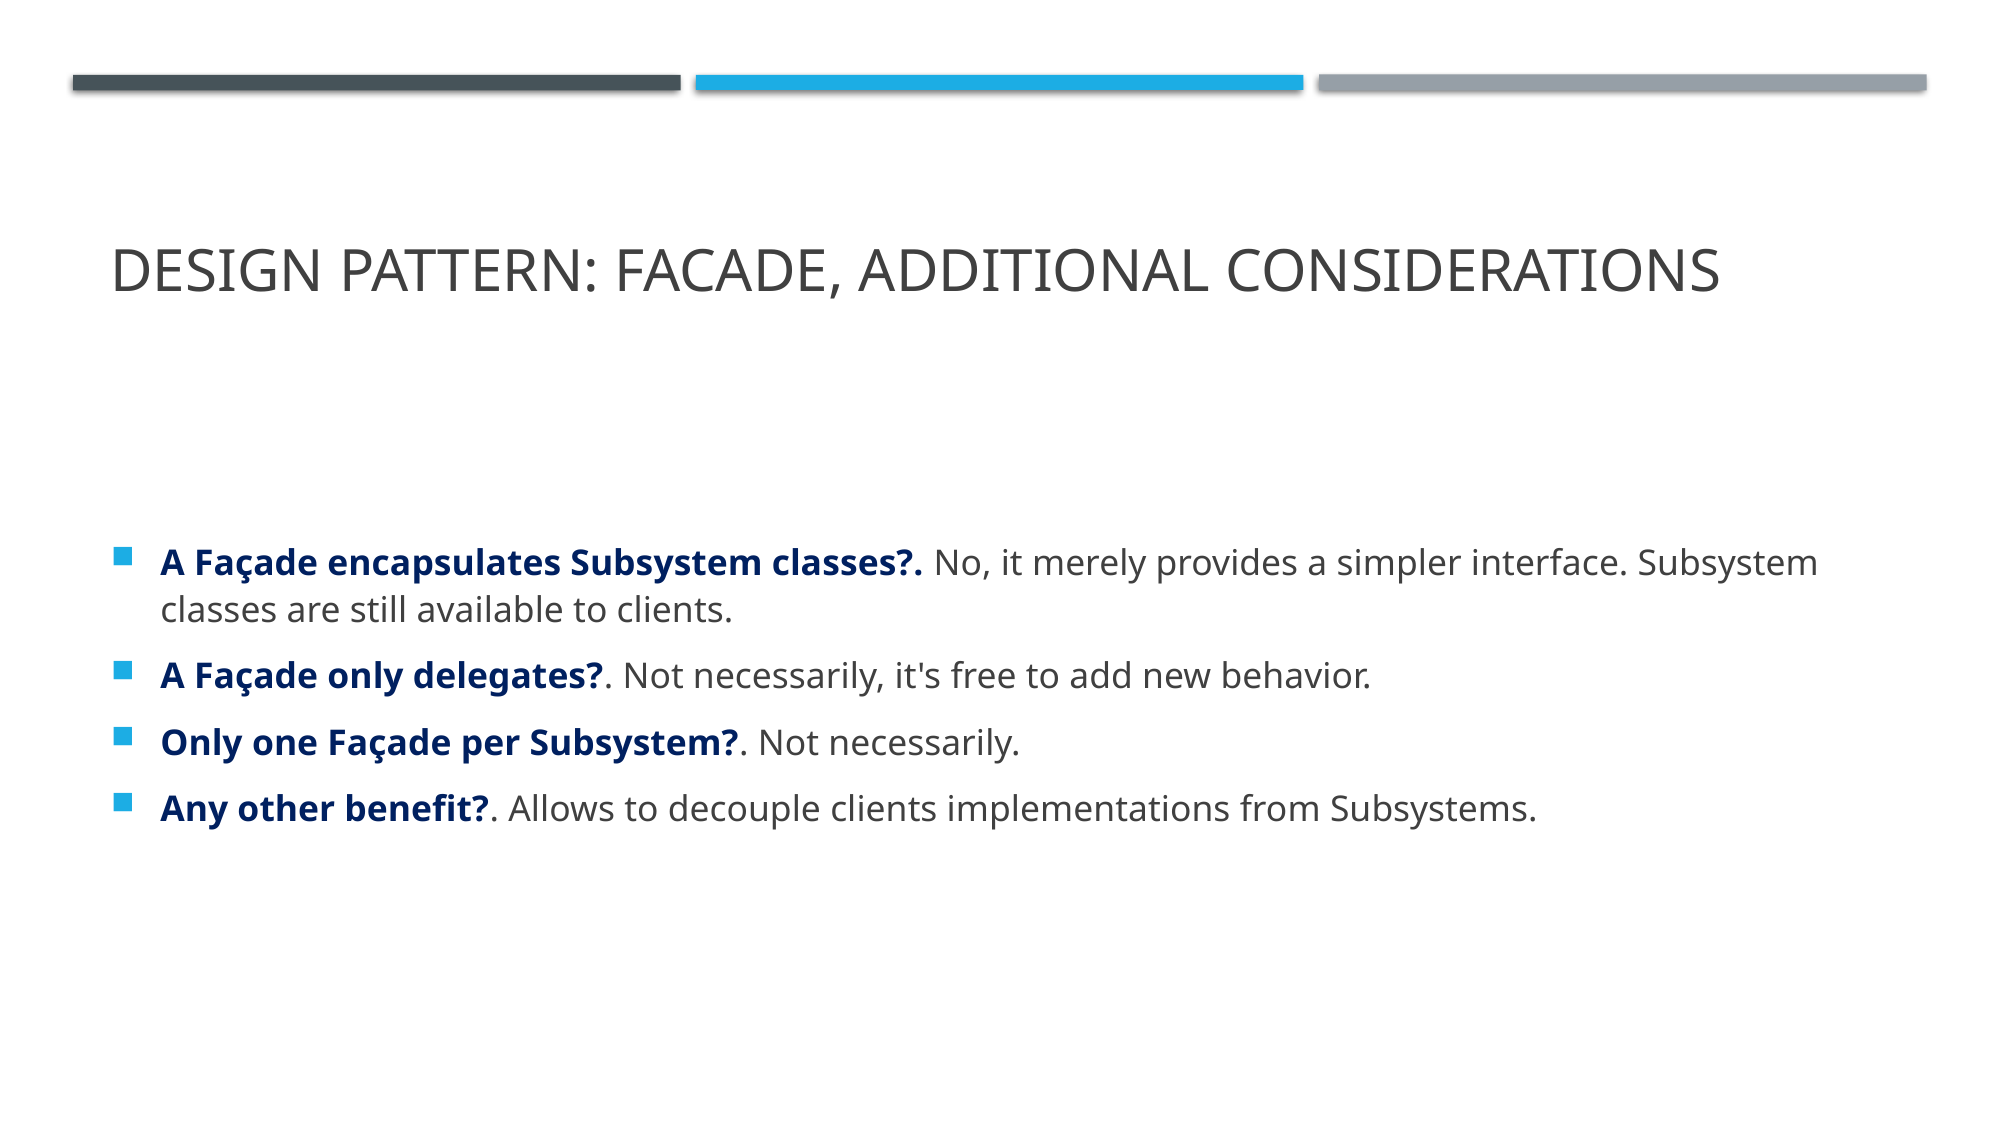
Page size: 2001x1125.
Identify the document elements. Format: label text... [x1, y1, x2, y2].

title Design Pattern: Facade, Additional Considerations [95, 115, 1905, 311]
list A Façade encapsulates Subsystem classes?. No, it merely provides a simpler interface. Subsystem classes are still available to clients. A Façade only delegates?. Not necessarily, it's free to add new behavior. Only one Façade per Subsystem?. Not necessarily. Any other benefit?. Allows to decouple clients implementations from Subsystems. [95, 383, 1905, 981]
